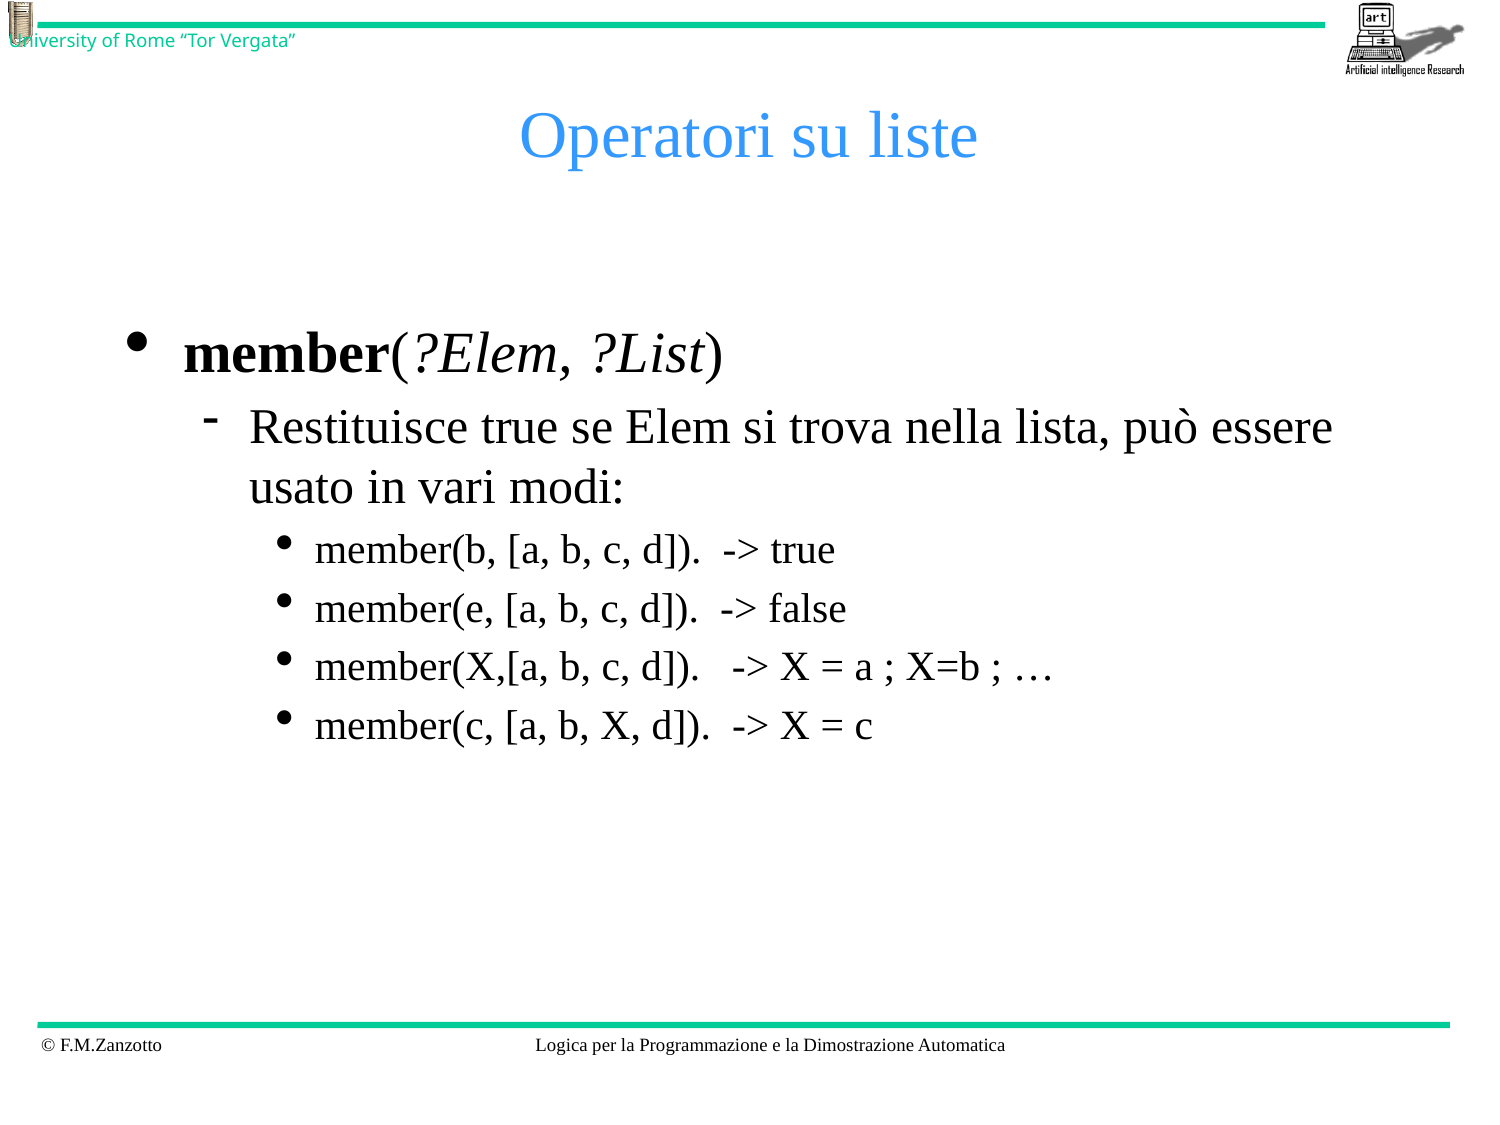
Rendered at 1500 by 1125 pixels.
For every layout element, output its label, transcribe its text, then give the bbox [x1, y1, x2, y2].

list member(?Elem, ?List) Restituisce true se Elem si trova nella lista, può essere usato in vari modi: member(b, [a, b, c, d]). -> true member(e, [a, b, c, d]). -> false member(X,[a, b, c, d]). -> X = a ; X=b ; … member(c, [a, b, X, d]). -> X = c [112, 224, 1388, 1001]
title Operatori su liste [112, 74, 1388, 188]
picture [4, 0, 38, 50]
picture [1337, 0, 1475, 77]
